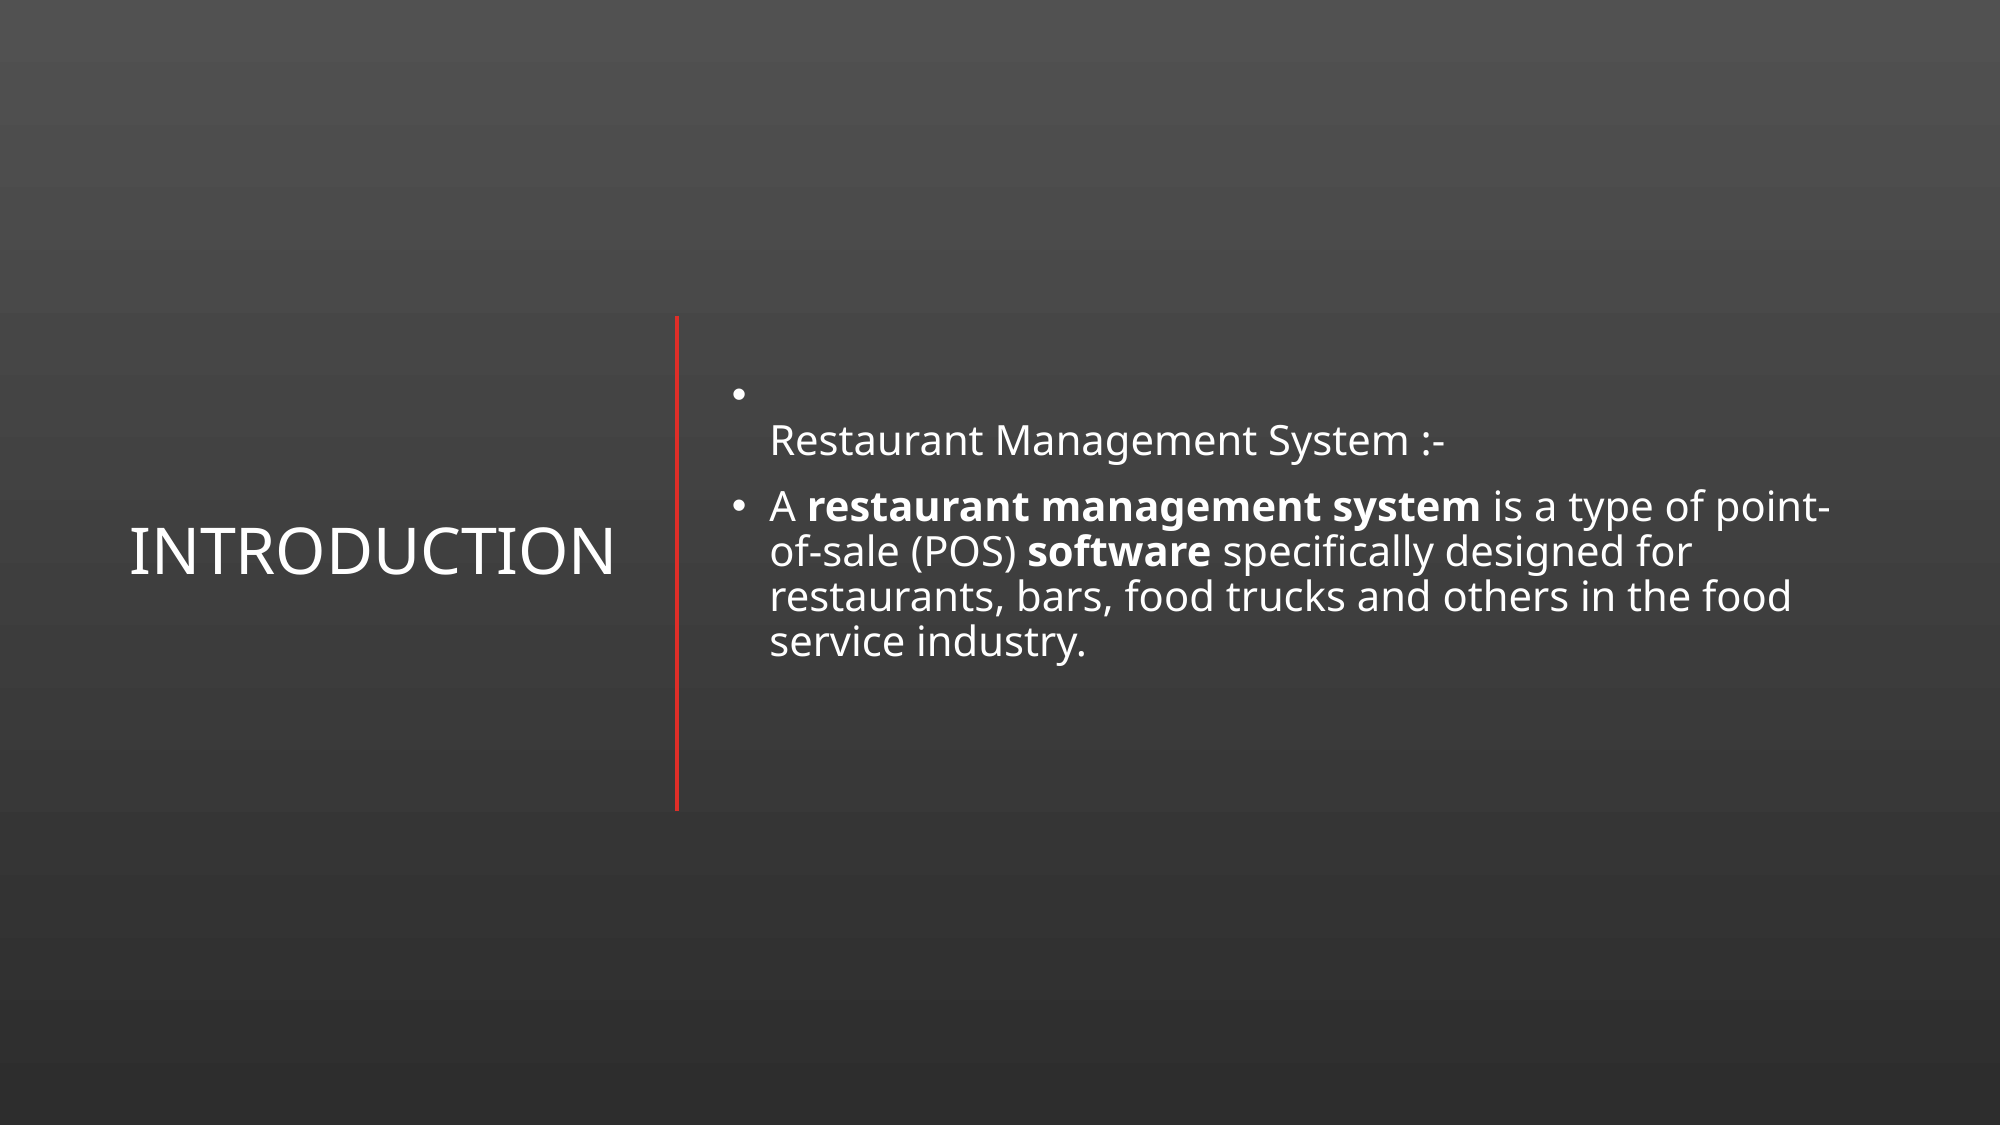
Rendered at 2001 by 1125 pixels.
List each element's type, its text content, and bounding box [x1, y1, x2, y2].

text_box [0, 0, 2000, 1125]
list Restaurant Management System :- A restaurant management system is a type of point-of-sale (POS) software specifically designed for restaurants, bars, food trucks and others in the food service industry. [716, 125, 1880, 981]
title introduction [112, 125, 633, 981]
